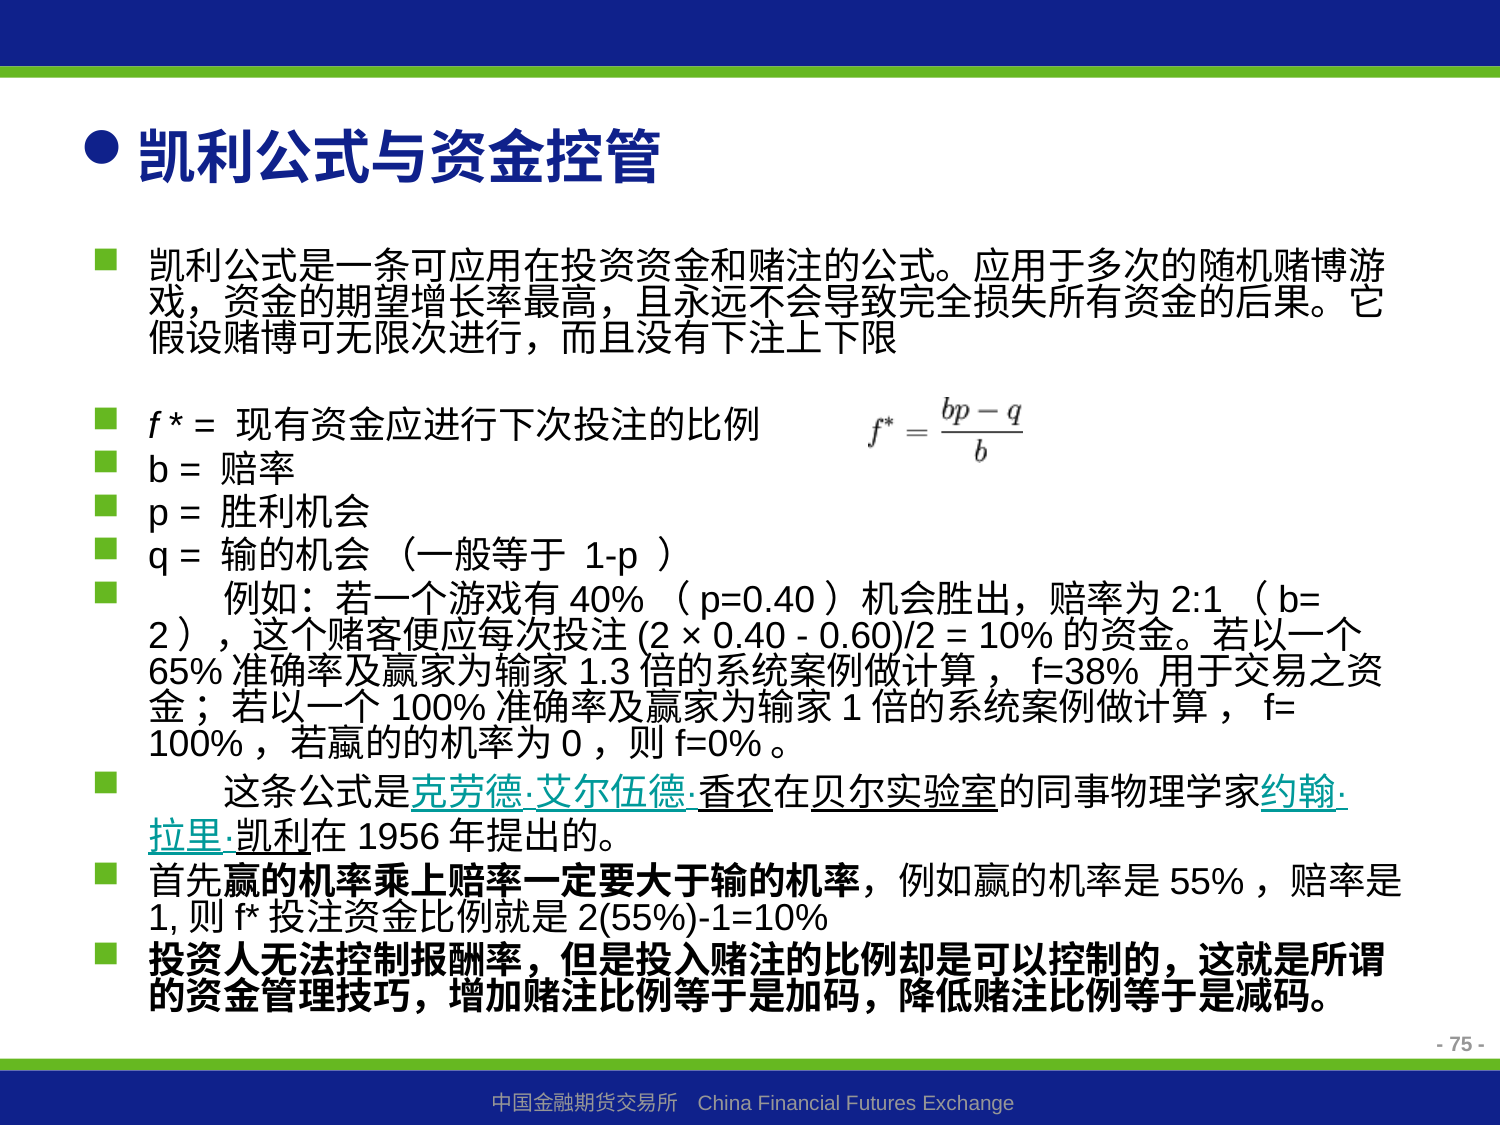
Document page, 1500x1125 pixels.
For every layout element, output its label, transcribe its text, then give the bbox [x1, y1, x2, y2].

list 凯利公式是一条可应用在投资资金和赌注的公式。应用于多次的随机赌博游戏，资金的期望增长率最高，且永远不会导致完全损失所有资金的后果。它假设赌博可无限次进行，而且没有下注上下限 f * = 现有资金应进行下次投注的比例 b = 赔率 p = 胜利机会 q = 输的机会 （一般等于 1-p ） 例如：若一个游戏有40%（p=0.40）机会胜出，赔率为2:1（b=2），这个赌客便应每次投注(2 × 0.40 - 0.60)/2 = 10%的资金。若以一个65%准确率及赢家为输家1.3倍的系统案例做计算 ，f=38% 用于交易之资金 ；若以一个100%准确率及赢家为输家1倍的系统案例做计算 ，f= 100%，若蠃的的机率为0，则f=0%。 这条公式是克劳德·艾尔伍德·香农在贝尔实验室的同事物理学家约翰·拉里·凯利在1956年提出的。 首先赢的机率乘上赔率一定要大于输的机率，例如赢的机率是55%，赔率是1,则f*投注资金比例就是2(55%)-1=10% 投资人无法控制报酬率，但是投入赌注的比例却是可以控制的，这就是所谓的资金管理技巧，增加赌注比例等于是加码，降低赌注比例等于是减码。 [76, 243, 1428, 1036]
slide_number - 75 - [1204, 1022, 1500, 1078]
picture [867, 396, 1024, 463]
title 凯利公式与资金控管 [64, 101, 1105, 209]
